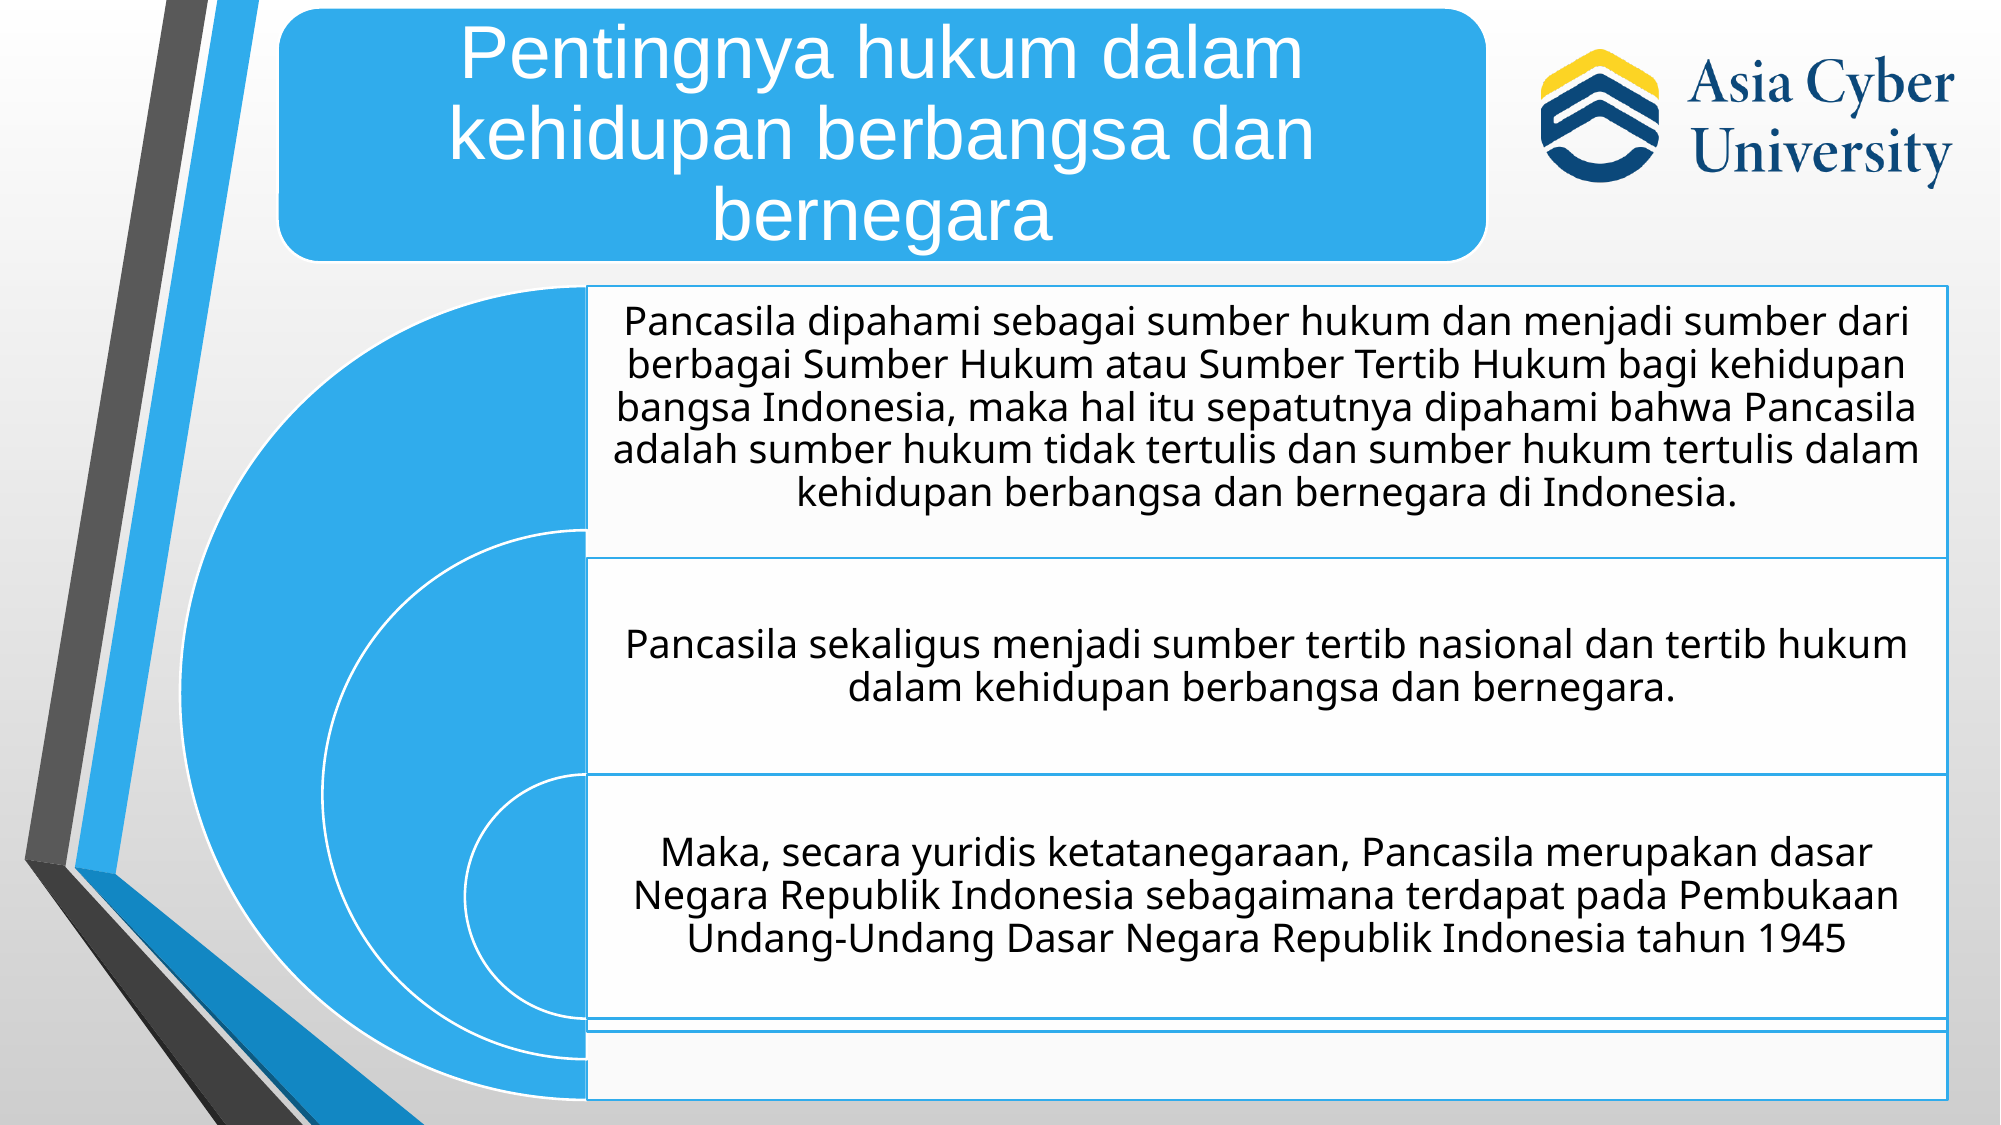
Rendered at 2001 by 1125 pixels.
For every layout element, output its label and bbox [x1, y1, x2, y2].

picture [1541, 49, 1955, 189]
text_box [179, 285, 1948, 1101]
text_box [277, 0, 1488, 271]
